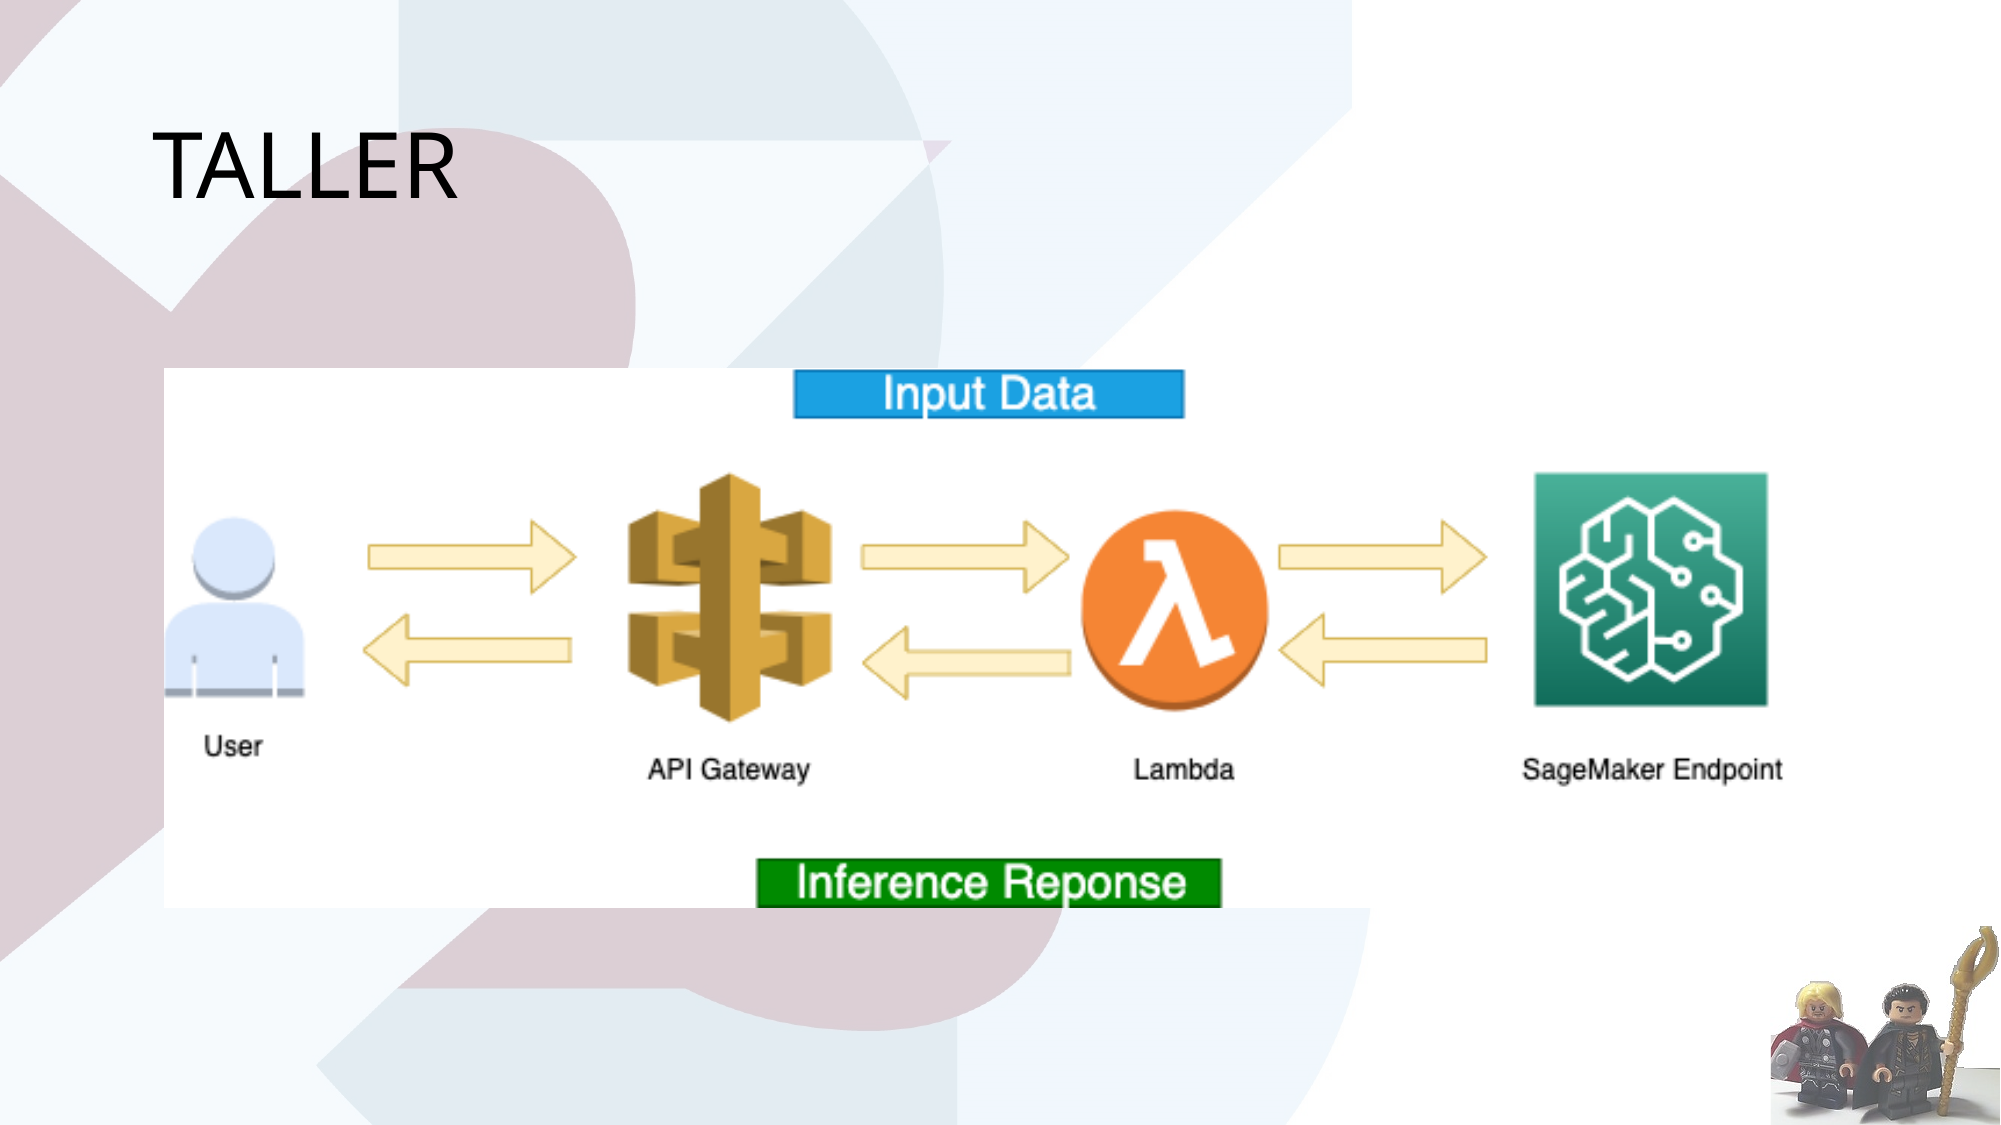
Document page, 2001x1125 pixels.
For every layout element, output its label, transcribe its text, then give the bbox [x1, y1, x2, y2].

title TALLER [137, 59, 1863, 278]
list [164, 368, 1797, 908]
